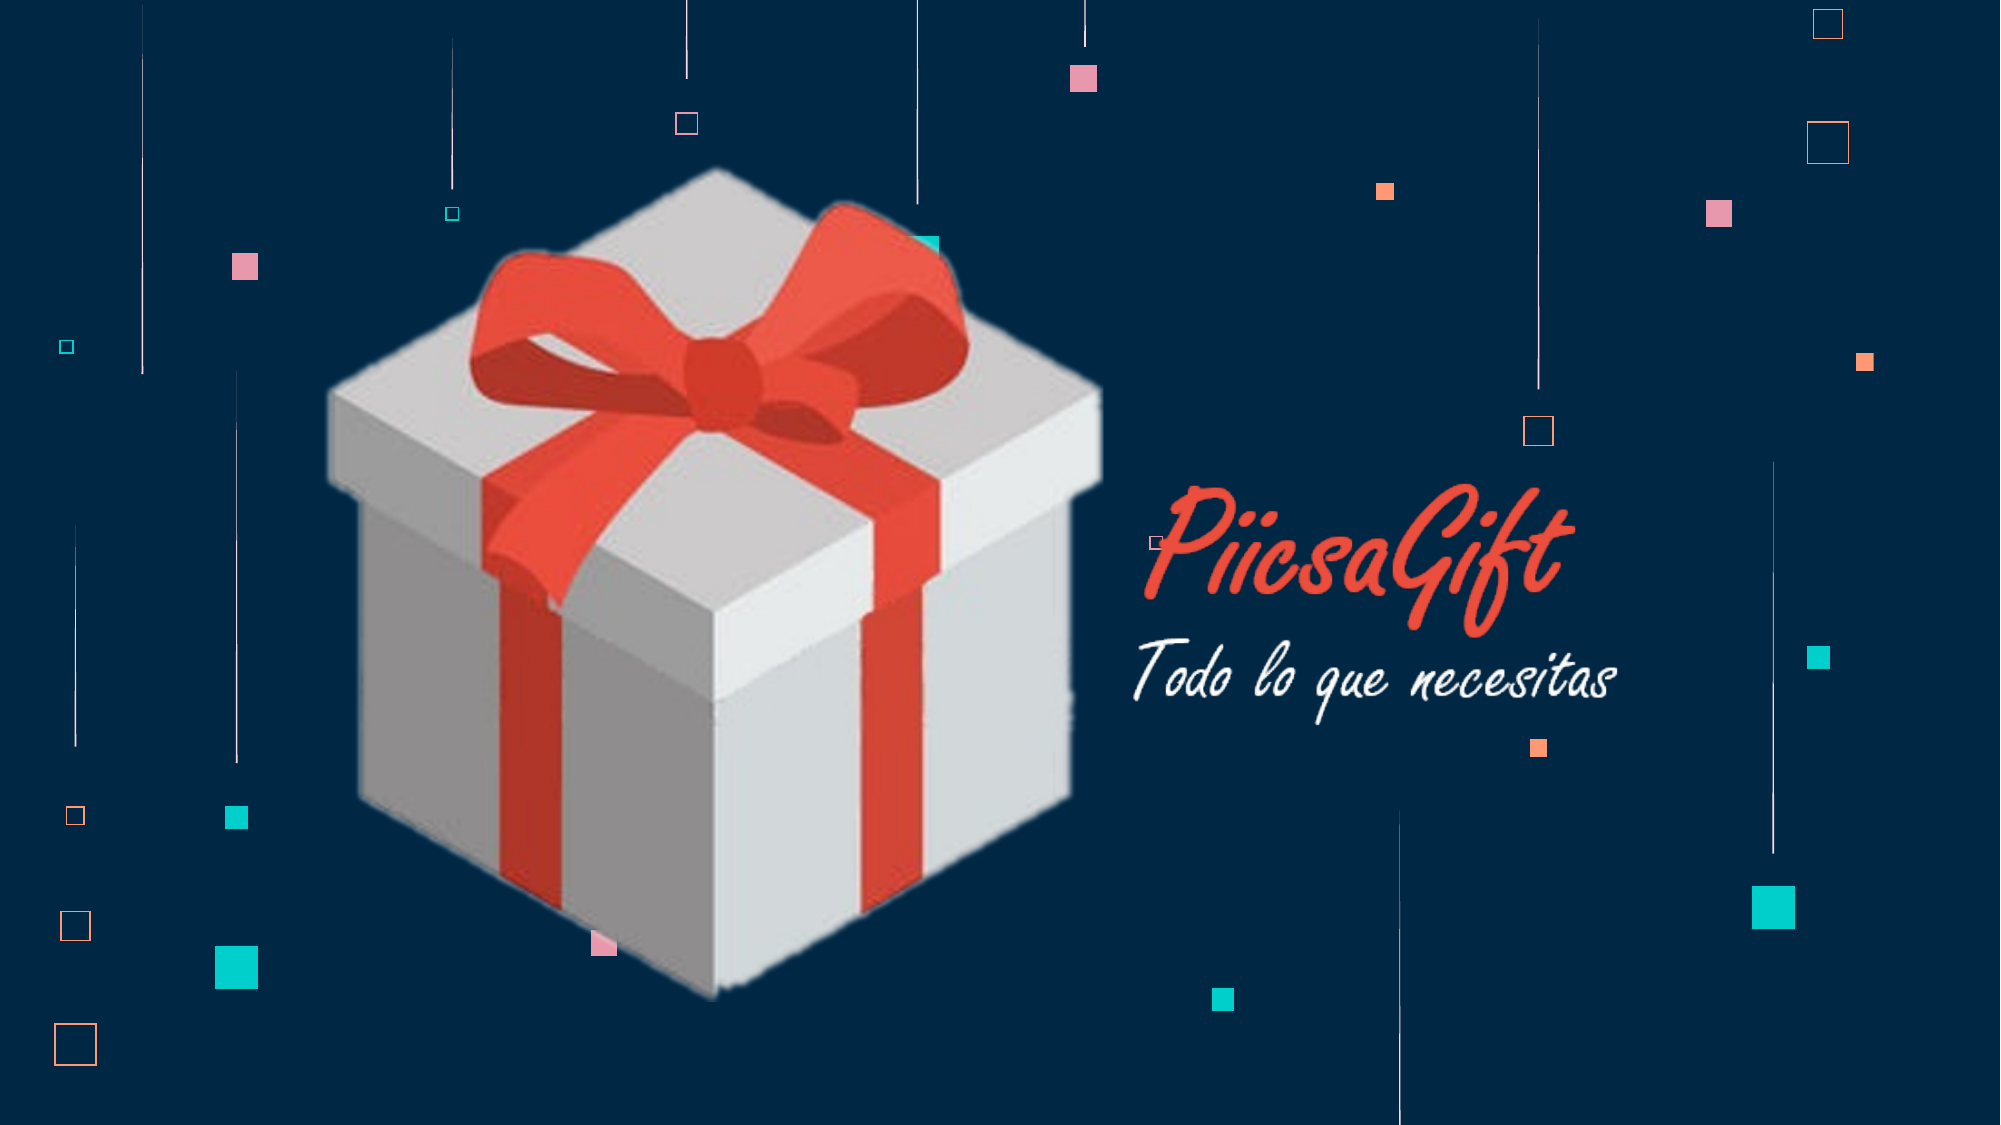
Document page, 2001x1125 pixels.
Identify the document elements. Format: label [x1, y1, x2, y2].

picture [323, 164, 1772, 1002]
